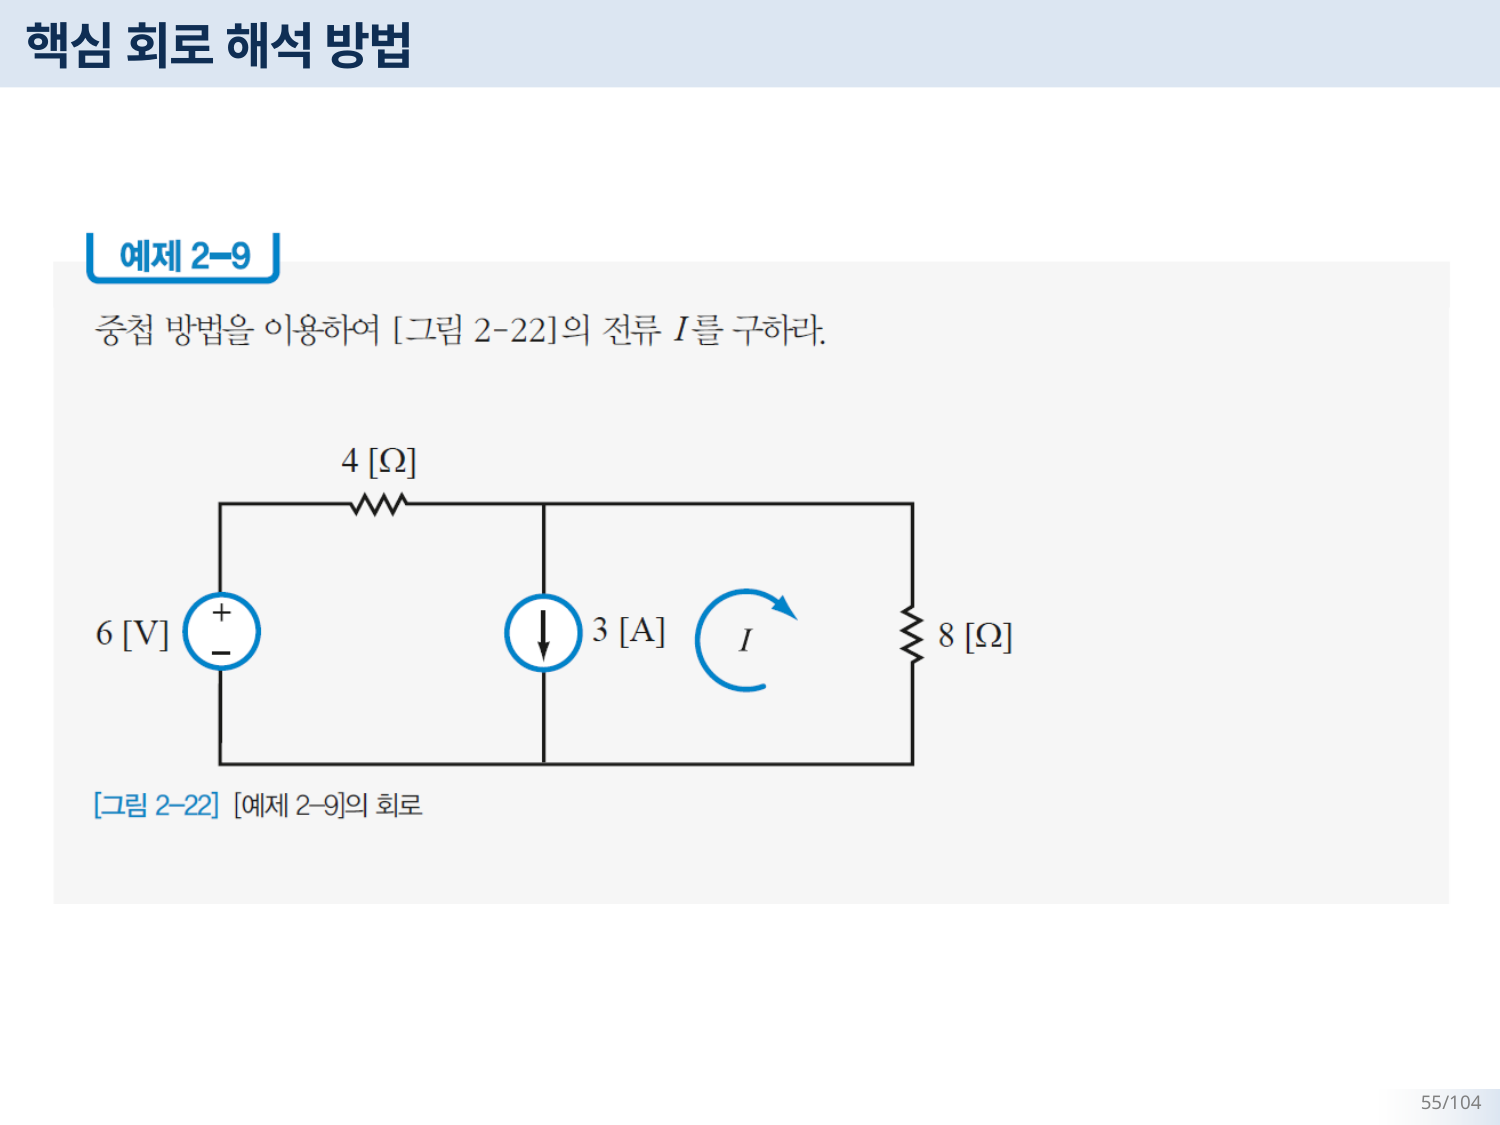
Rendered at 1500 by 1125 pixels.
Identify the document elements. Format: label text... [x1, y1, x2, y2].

title 핵심 회로 해석 방법 [10, 5, 1288, 84]
picture [43, 215, 1459, 904]
